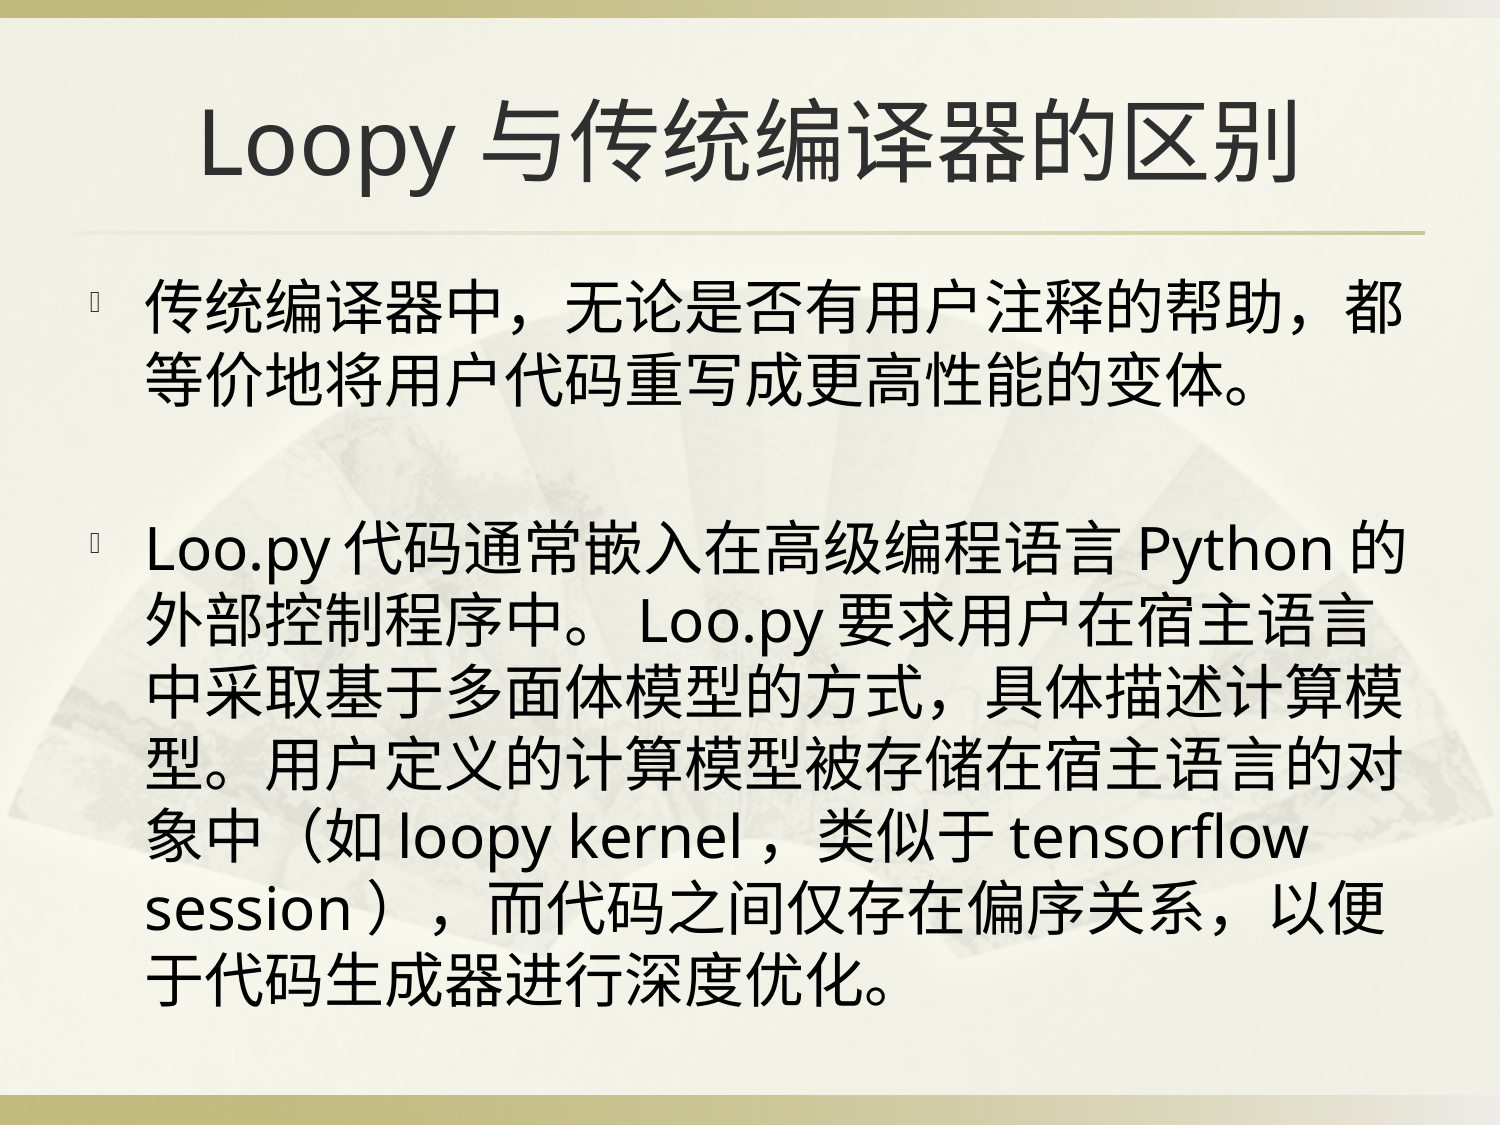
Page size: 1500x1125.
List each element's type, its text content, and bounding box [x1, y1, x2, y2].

title Loopy与传统编译器的区别 [75, 45, 1425, 233]
list 传统编译器中，无论是否有用户注释的帮助，都等价地将用户代码重写成更高性能的变体。 Loo.py代码通常嵌入在高级编程语言Python的外部控制程序中。Loo.py要求用户在宿主语言中采取基于多面体模型的方式，具体描述计算模型。用户定义的计算模型被存储在宿主语言的对象中（如loopy kernel，类似于tensorflow session），而代码之间仅存在偏序关系，以便于代码生成器进行深度优化。 [75, 262, 1425, 1032]
